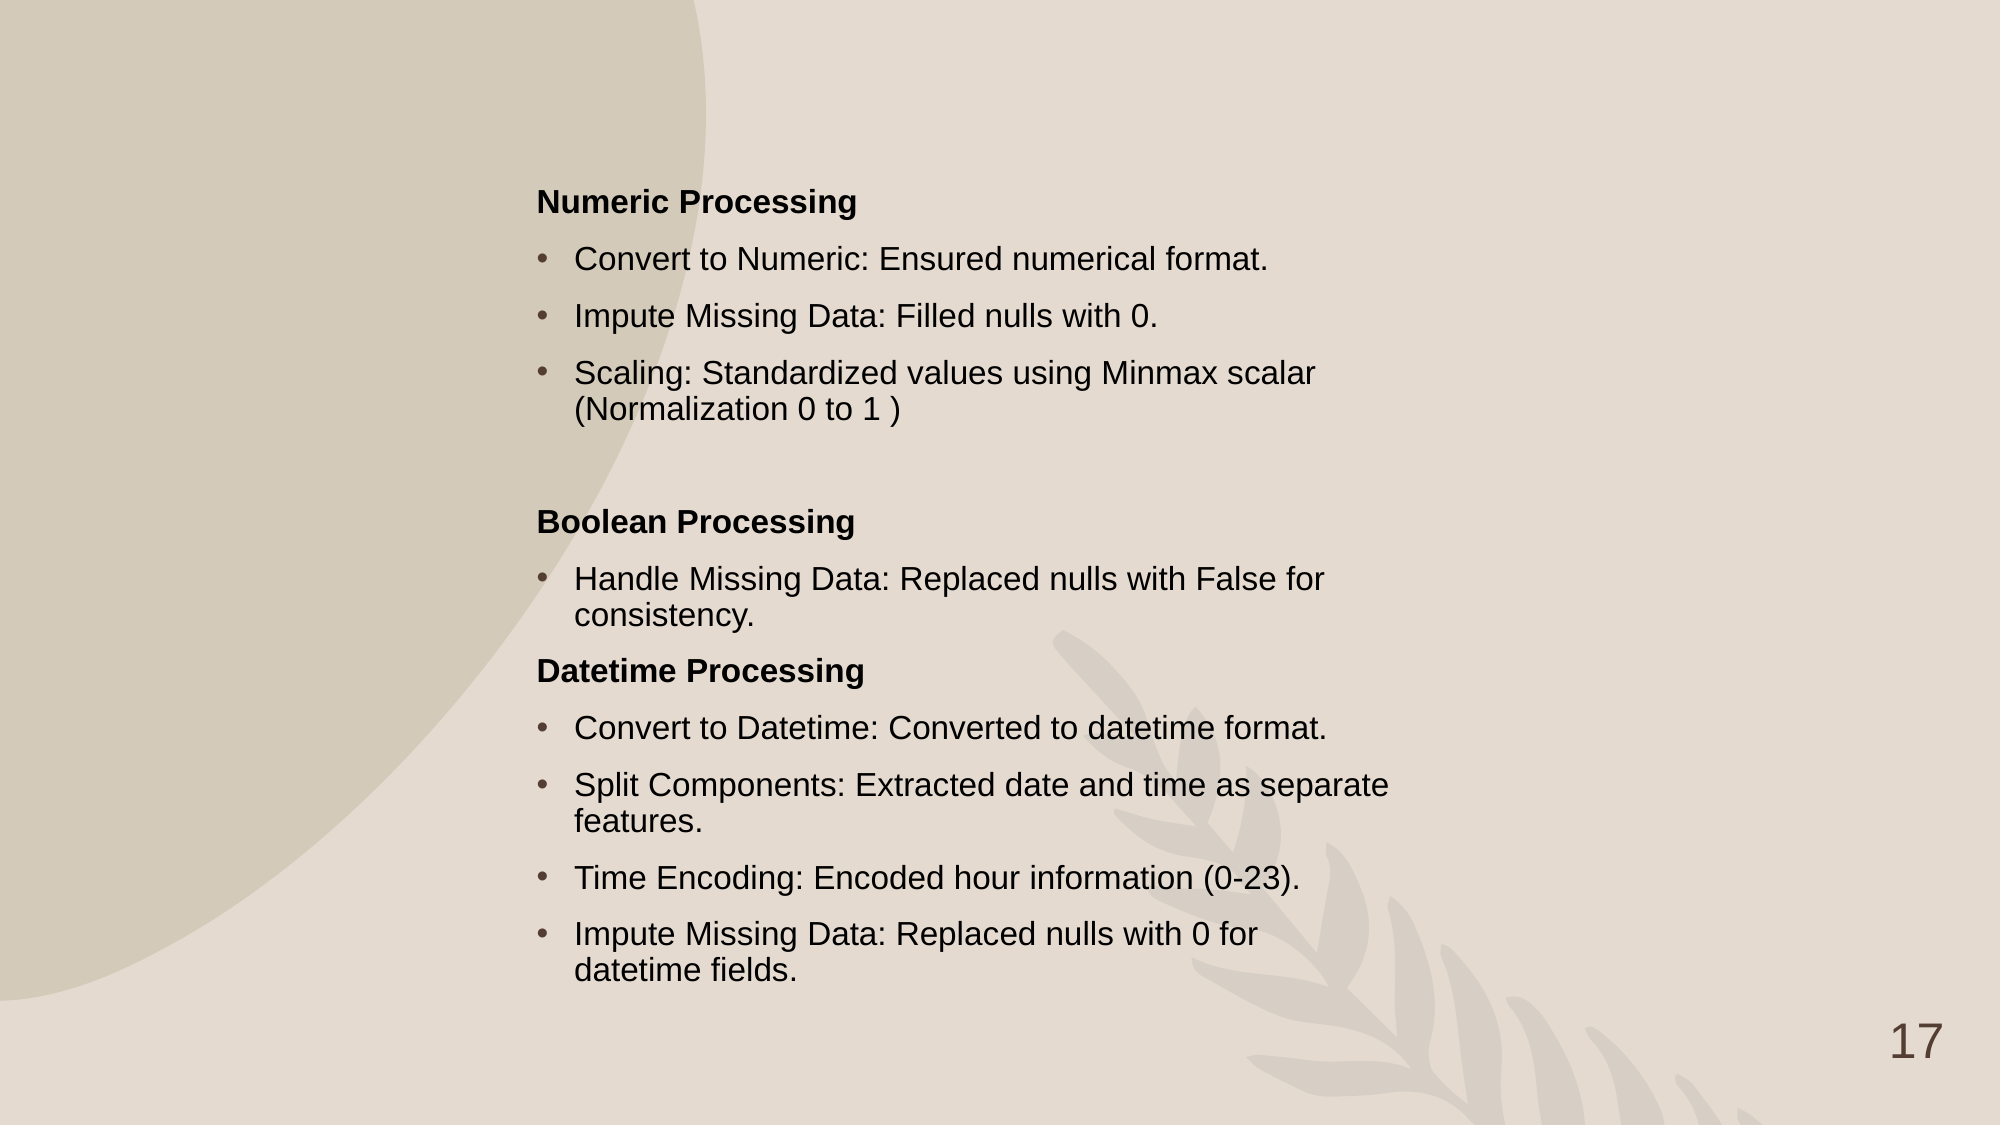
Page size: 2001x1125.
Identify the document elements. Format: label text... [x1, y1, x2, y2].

slide_number 17 [1862, 964, 1971, 1112]
list Numeric Processing Convert to Numeric: Ensured numerical format. Impute Missing Data: Filled nulls with 0. Scaling: Standardized values using Minmax scalar (Normalization 0 to 1 ) Boolean Processing Handle Missing Data: Replaced nulls with False for consistency. Datetime Processing Convert to Datetime: Converted to datetime format. Split Components: Extracted date and time as separate features. Time Encoding: Encoded hour information (0-23). Impute Missing Data: Replaced nulls with 0 for datetime fields. [484, 177, 1412, 819]
